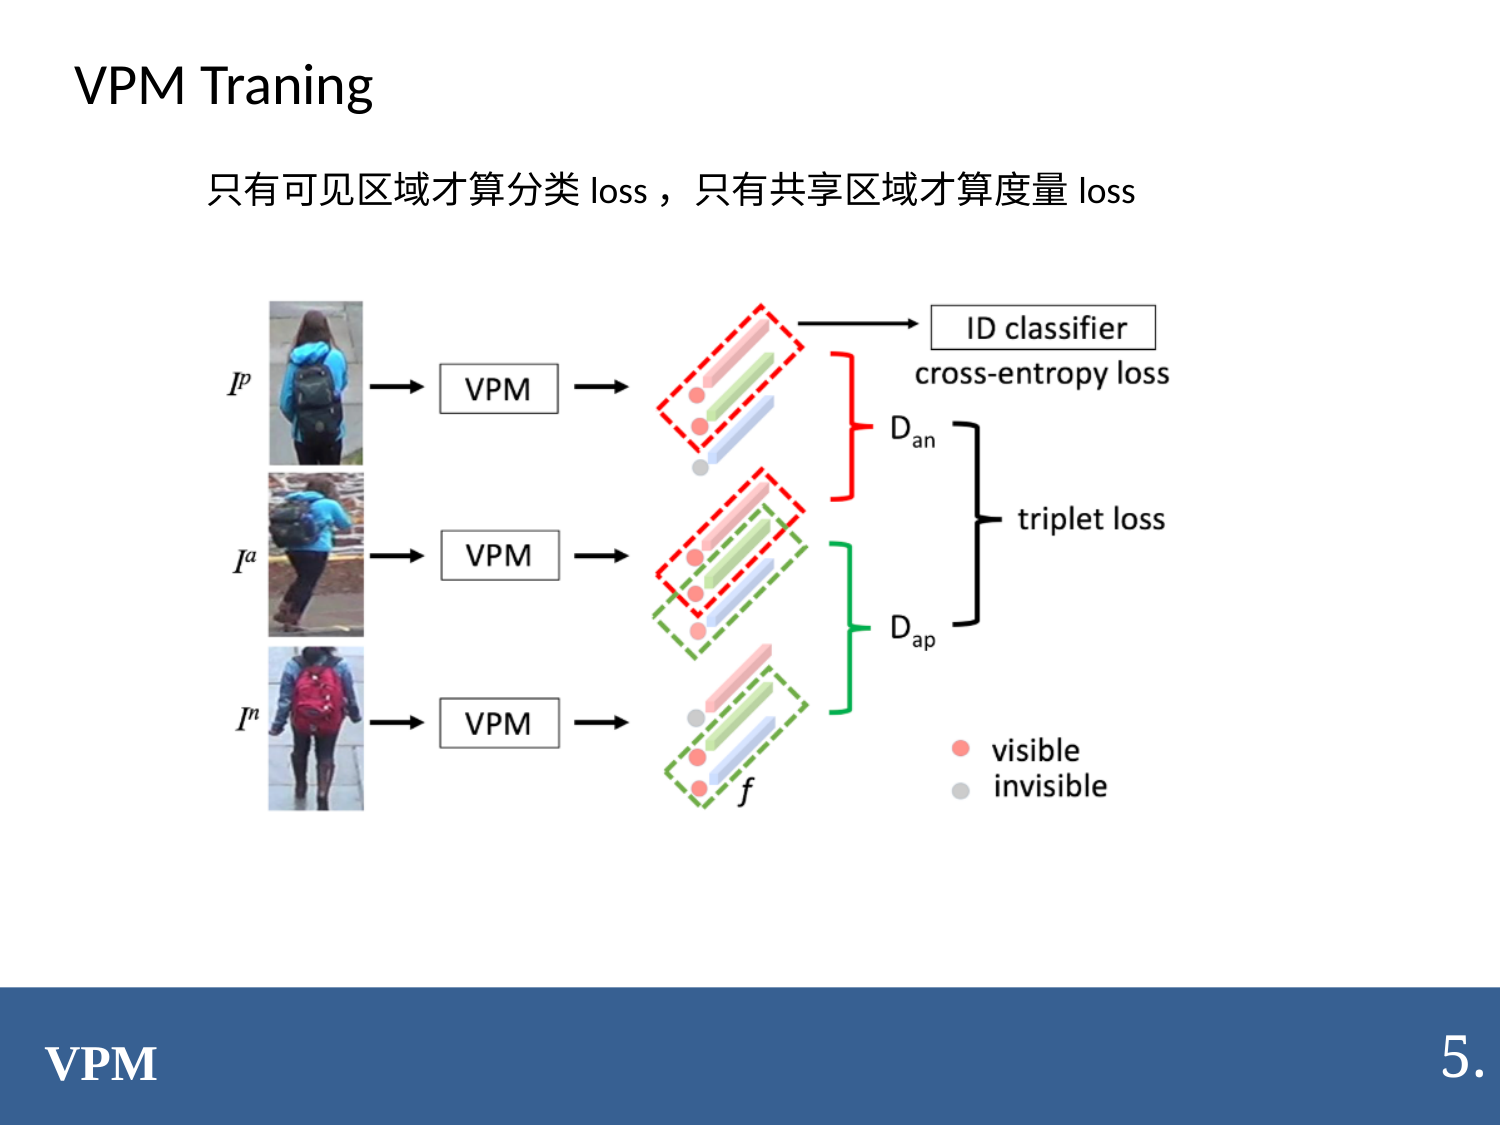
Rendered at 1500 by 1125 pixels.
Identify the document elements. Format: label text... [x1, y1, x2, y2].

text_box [0, 987, 1500, 1125]
text_box VPM Traning [59, 38, 475, 124]
text_box 只有可见区域才算分类loss，只有共享区域才算度量loss [191, 158, 1151, 219]
picture [204, 240, 1195, 844]
